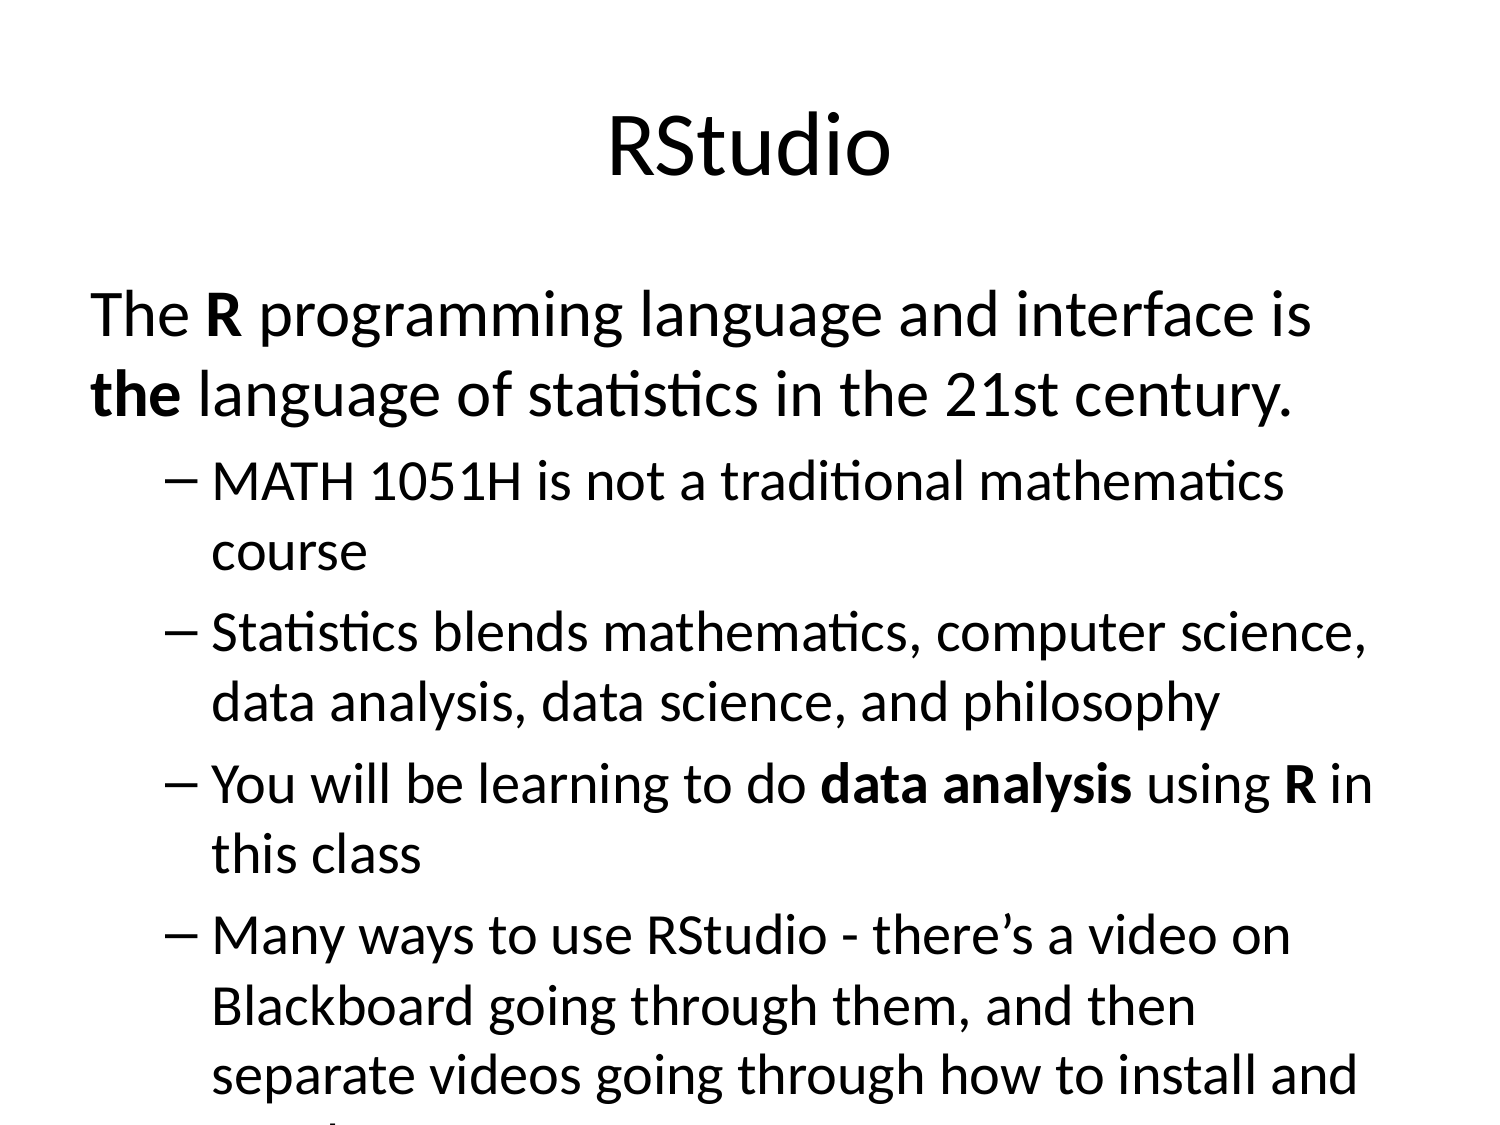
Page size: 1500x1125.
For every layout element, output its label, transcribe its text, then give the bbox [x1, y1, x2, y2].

list The R programming language and interface is the language of statistics in the 21st century. MATH 1051H is not a traditional mathematics course Statistics blends mathematics, computer science, data analysis, data science, and philosophy You will be learning to do data analysis using R in this class Many ways to use RStudio - there’s a video on Blackboard going through them, and then separate videos going through how to install and use the program [75, 262, 1425, 1005]
title RStudio [75, 45, 1425, 233]
